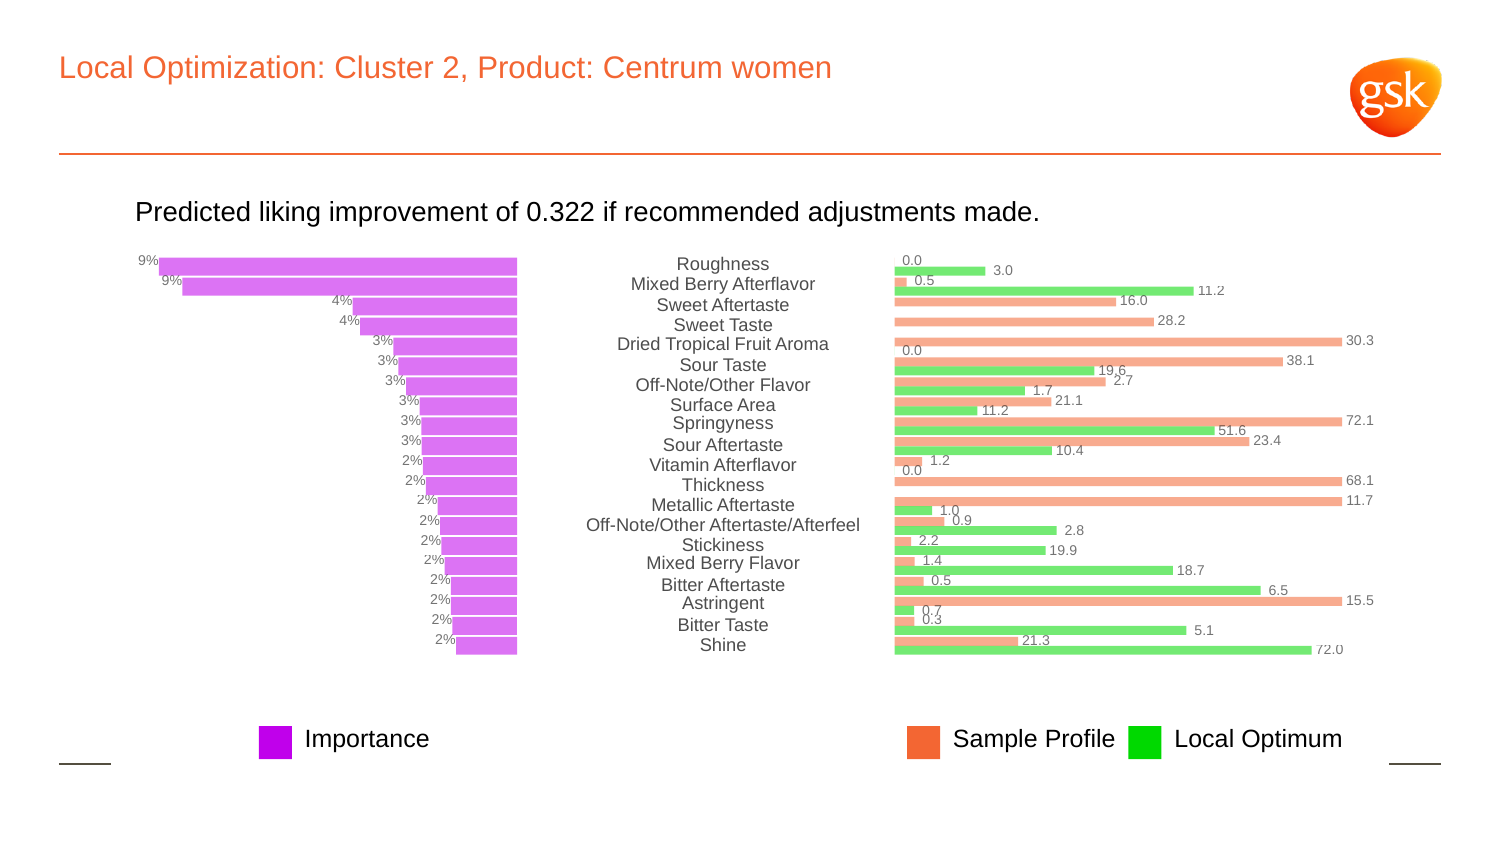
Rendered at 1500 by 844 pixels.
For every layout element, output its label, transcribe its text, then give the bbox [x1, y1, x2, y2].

title Local Optimization: Cluster 2, Product: Centrum women [58, 47, 1302, 86]
picture [1333, 38, 1457, 157]
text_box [112, 194, 1388, 796]
